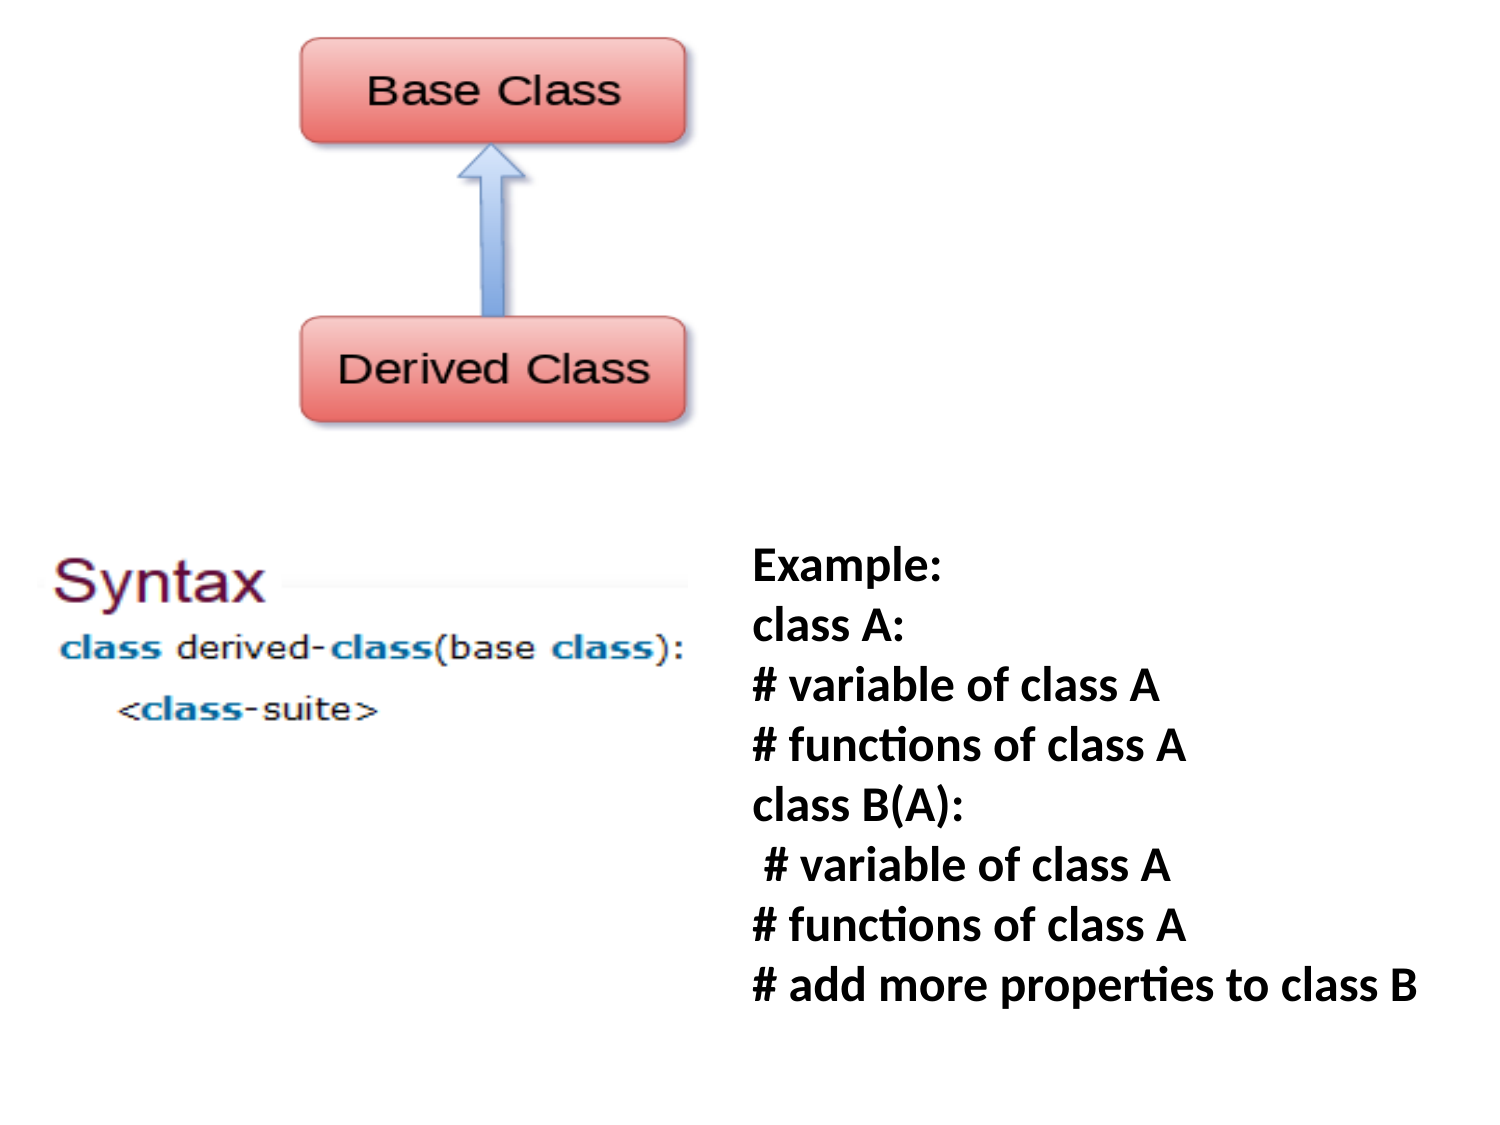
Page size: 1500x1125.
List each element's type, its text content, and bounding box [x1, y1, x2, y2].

text_box Example: class A: # variable of class A # functions of class A class B(A): # variable of class A # functions of class A # add more properties to class B [737, 524, 1475, 1019]
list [37, 549, 688, 738]
picture [287, 24, 713, 451]
